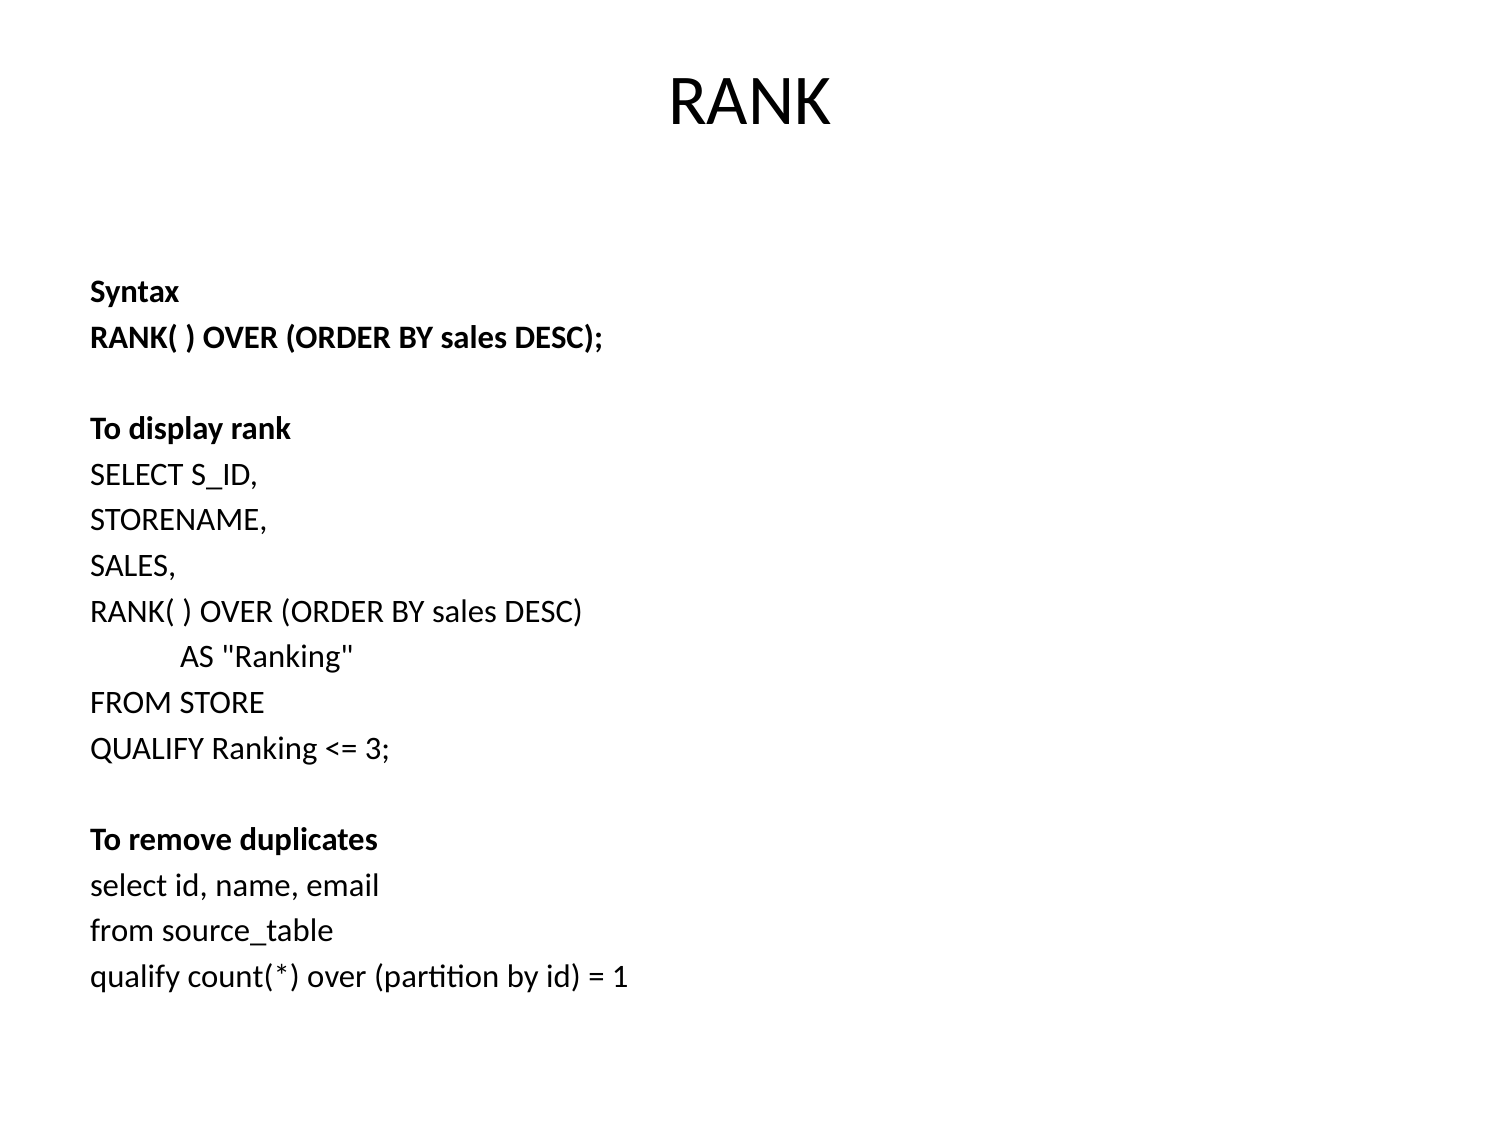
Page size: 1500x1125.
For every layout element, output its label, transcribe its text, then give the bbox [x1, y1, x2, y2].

title RANK [75, 45, 1425, 233]
list Syntax RANK( ) OVER (ORDER BY sales DESC); To display rank SELECT S_ID, STORENAME, SALES, RANK( ) OVER (ORDER BY sales DESC) AS "Ranking" FROM STORE QUALIFY Ranking <= 3; To remove duplicates select id, name, email from source_table qualify count(*) over (partition by id) = 1 [75, 262, 1425, 1005]
